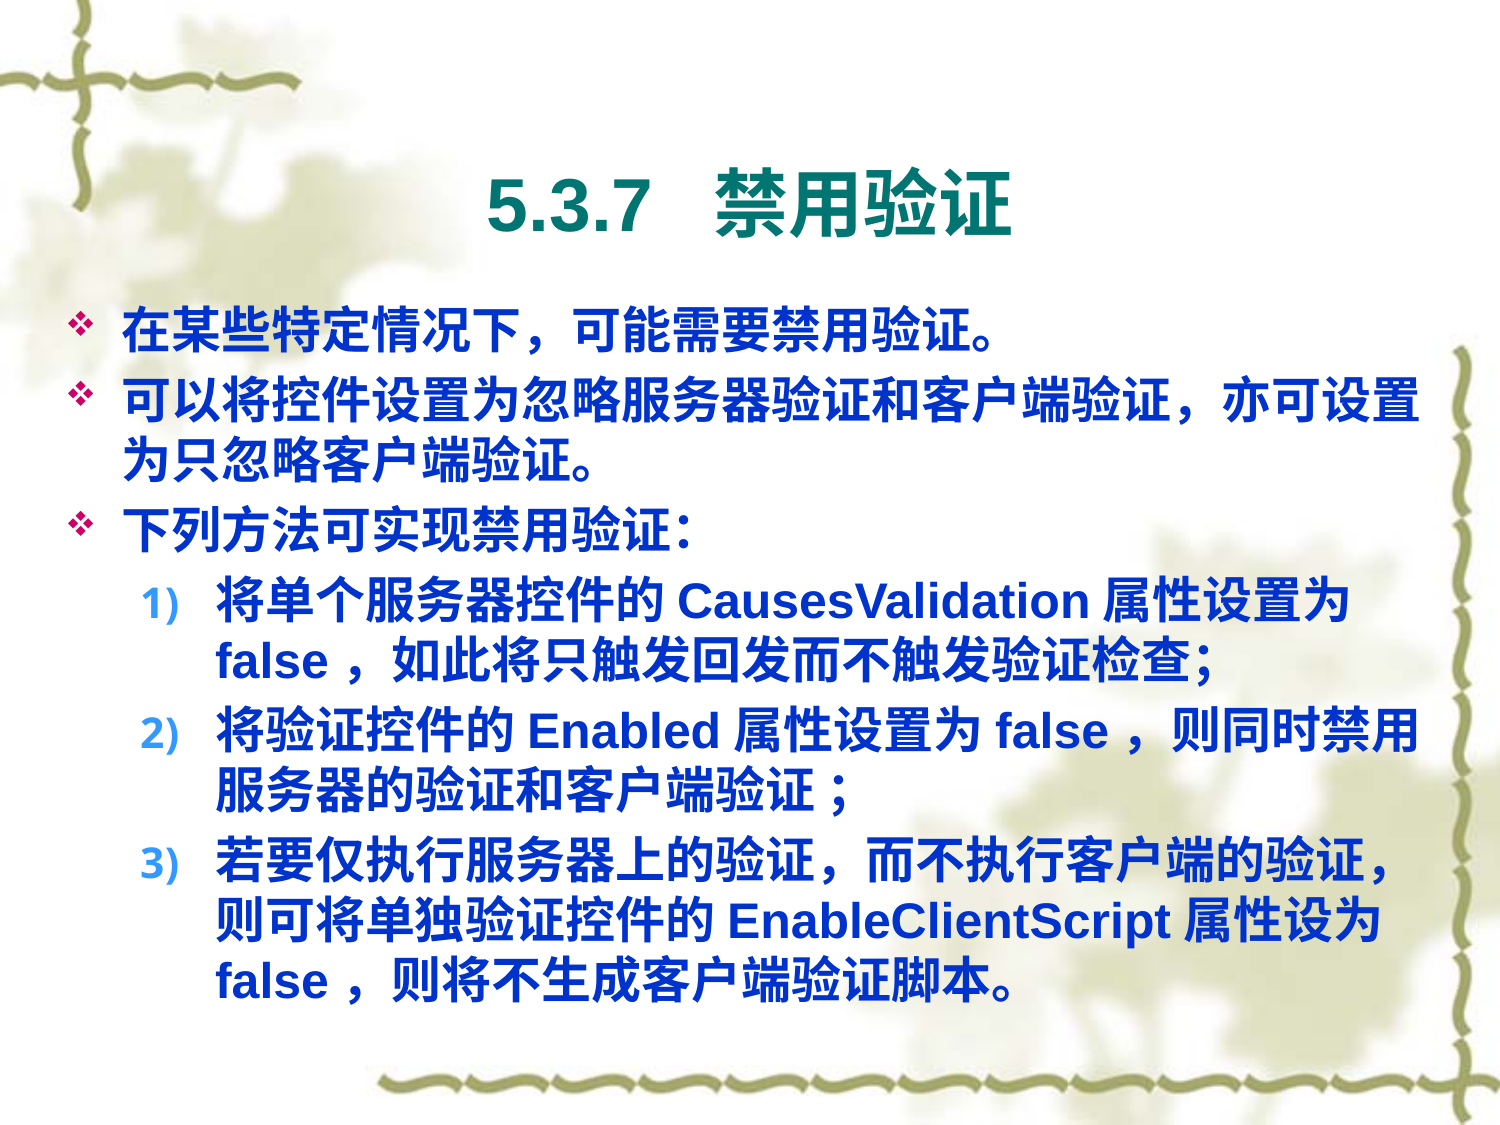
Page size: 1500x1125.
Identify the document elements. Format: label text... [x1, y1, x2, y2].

list 在某些特定情况下，可能需要禁用验证。 可以将控件设置为忽略服务器验证和客户端验证，亦可设置为只忽略客户端验证。 下列方法可实现禁用验证： 将单个服务器控件的CausesValidation属性设置为false，如此将只触发回发而不触发验证检查； 将验证控件的Enabled属性设置为false，则同时禁用服务器的验证和客户端验证 ； 若要仅执行服务器上的验证，而不执行客户端的验证，则可将单独验证控件的EnableClientScript属性设为false，则将不生成客户端验证脚本。 [49, 290, 1452, 1071]
picture [0, 0, 1500, 1125]
title 5.3.7 禁用验证 [49, 112, 1451, 290]
